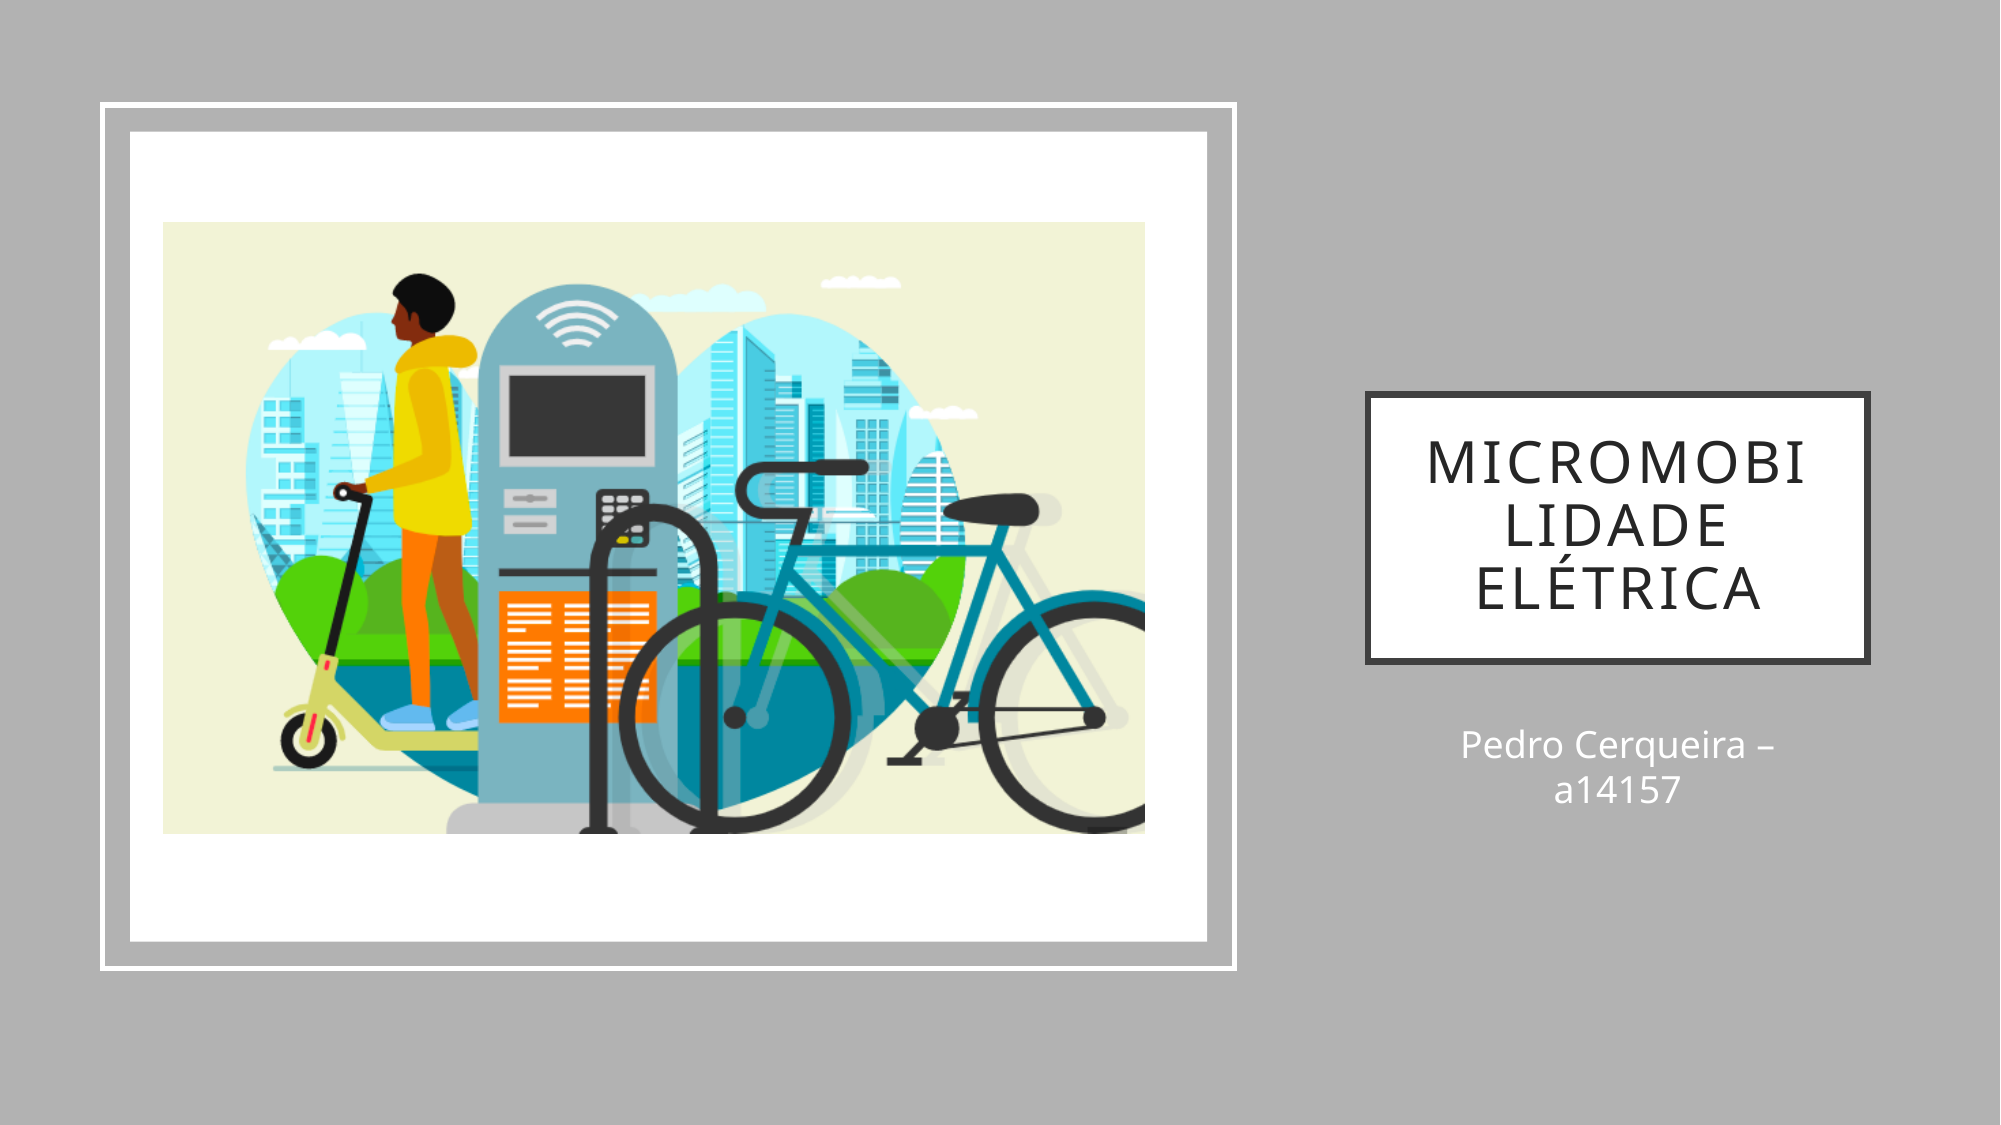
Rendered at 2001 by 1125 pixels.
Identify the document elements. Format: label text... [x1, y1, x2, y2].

text_box [129, 131, 1208, 943]
picture [163, 222, 1145, 834]
text_box [102, 104, 1235, 969]
subtitle Pedro Cerqueira – a14157 [1399, 713, 1837, 918]
title Micromobilidade elétrica [1365, 391, 1871, 665]
